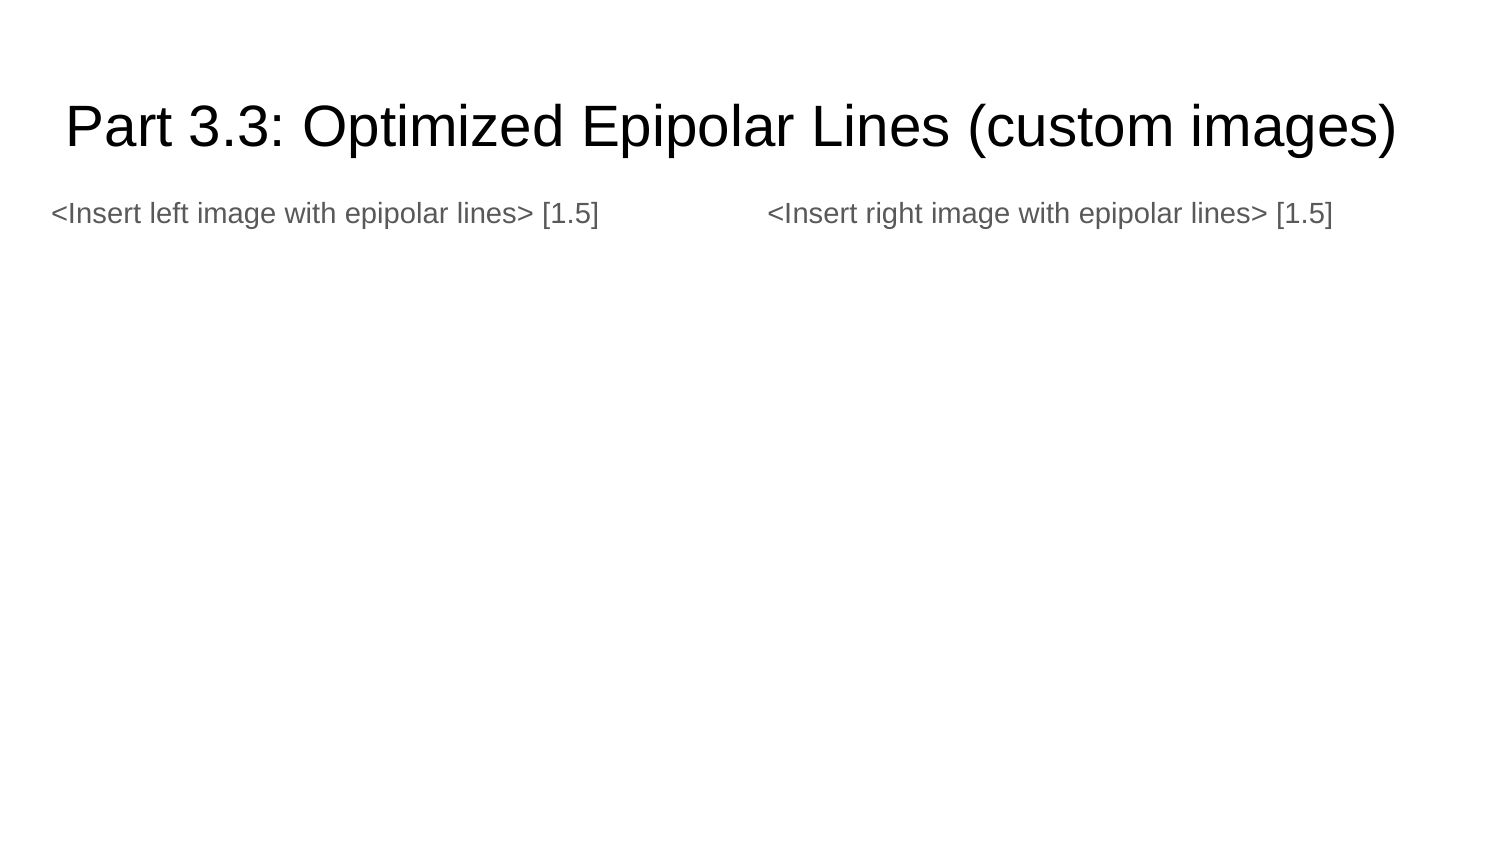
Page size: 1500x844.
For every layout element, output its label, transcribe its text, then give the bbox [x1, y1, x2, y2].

text_box <Insert right image with epipolar lines> [1.5] [767, 189, 1449, 750]
text_box <Insert left image with epipolar lines> [1.5] [51, 189, 733, 750]
text_box Part 3.3: Optimized Epipolar Lines (custom images) [51, 72, 1449, 167]
